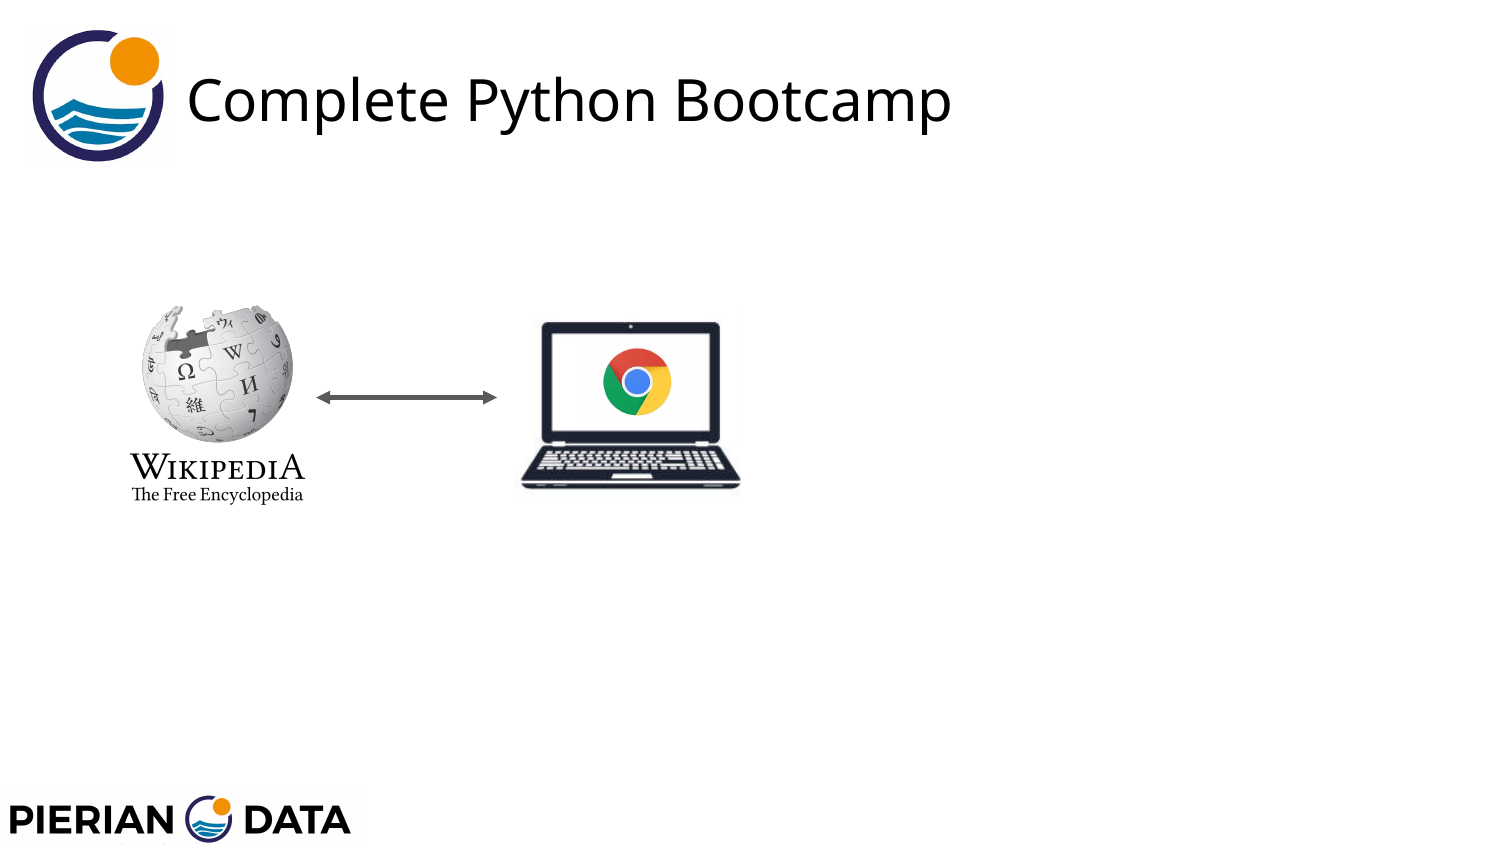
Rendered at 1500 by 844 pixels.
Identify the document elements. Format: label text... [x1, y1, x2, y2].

picture [504, 307, 742, 512]
picture [0, 787, 368, 844]
picture [118, 283, 317, 512]
title Complete Python Bootcamp [176, 48, 1449, 143]
picture [24, 24, 172, 167]
